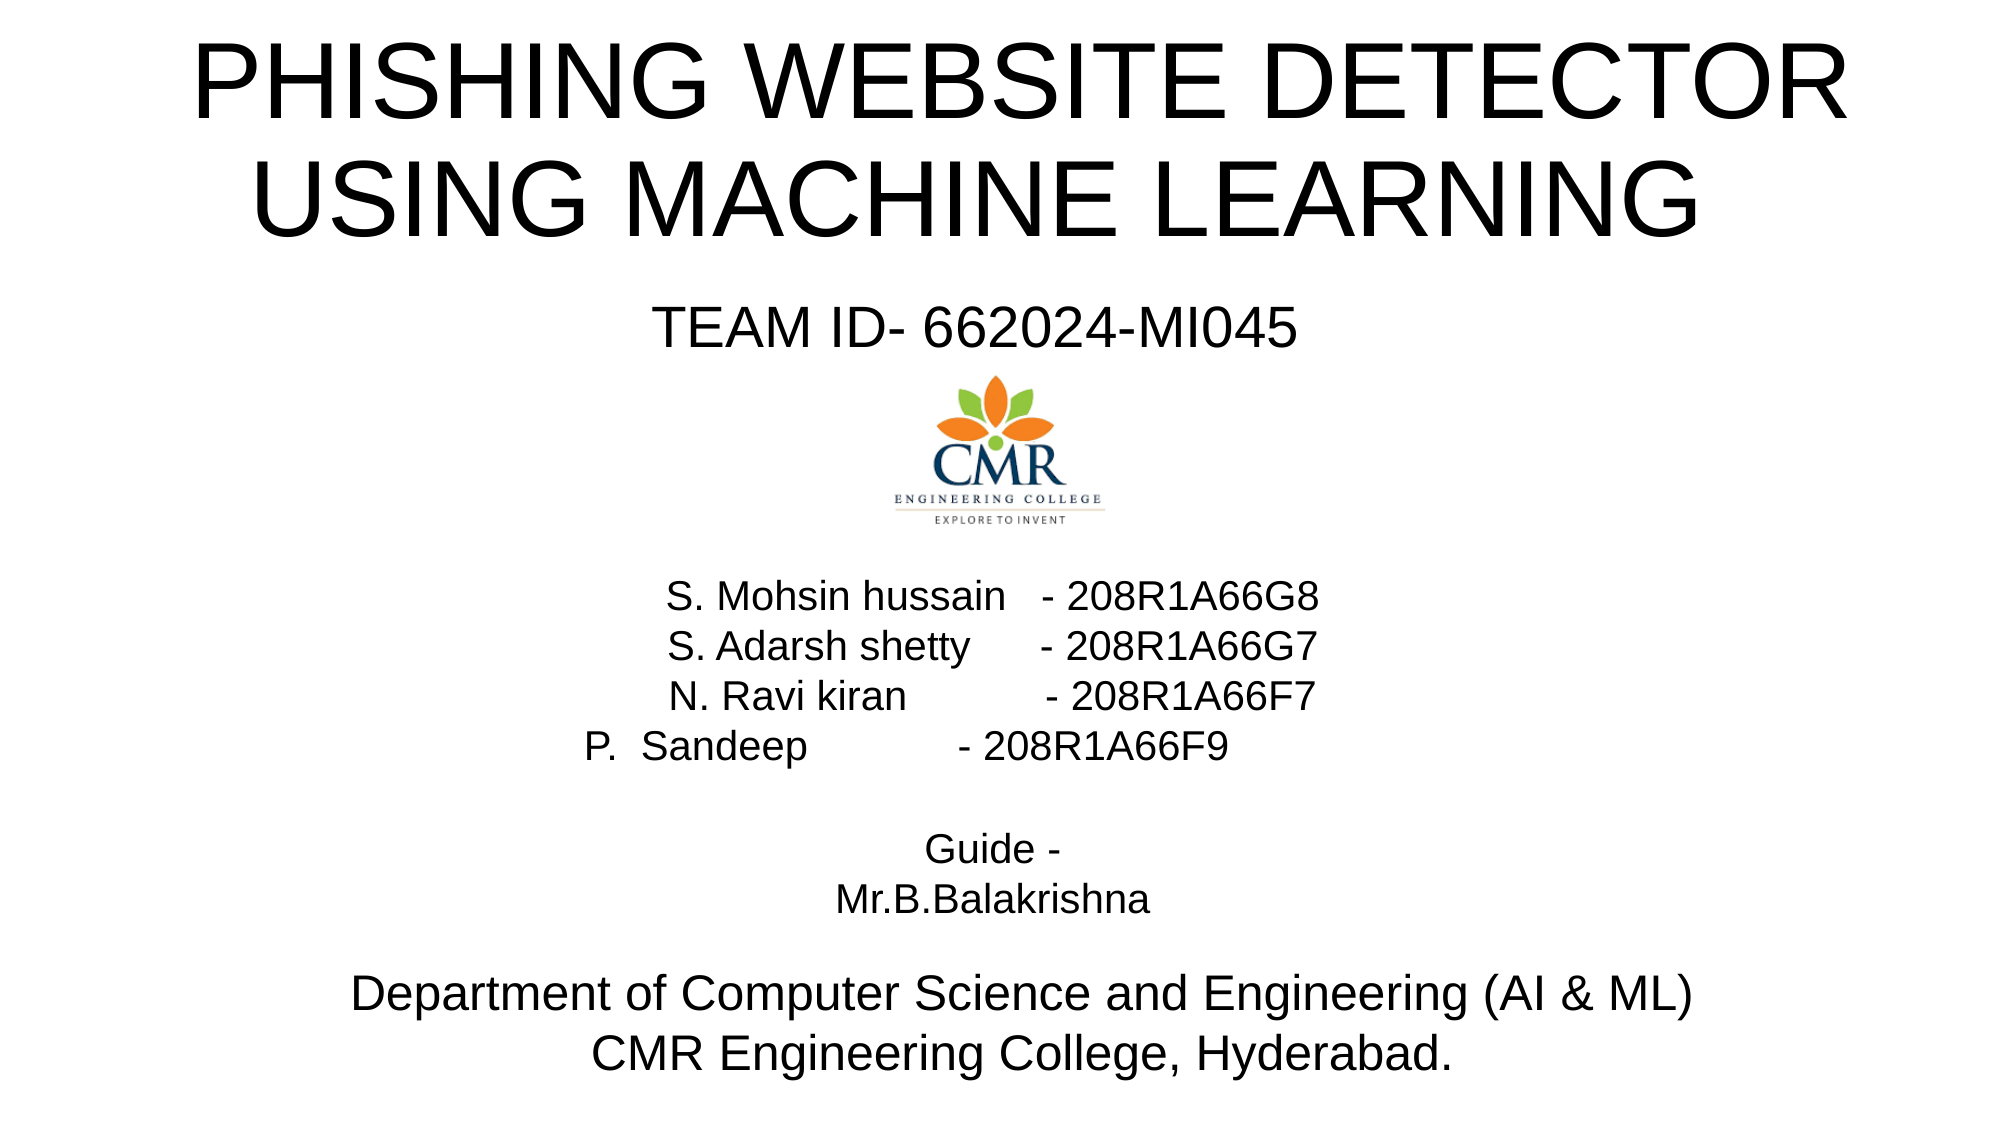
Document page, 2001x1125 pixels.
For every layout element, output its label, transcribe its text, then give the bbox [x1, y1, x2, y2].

text_box Department of Computer Science and Engineering (AI & ML) CMR Engineering College, Hyderabad. [22, 953, 2000, 1125]
picture [887, 367, 1131, 562]
text_box Guide - Mr.B.Balakrishna [599, 814, 1387, 930]
title PHISHING WEBSITE DETECTOR USING MACHINE LEARNING [104, 47, 1941, 267]
text_box TEAM ID- 662024-MI045 [618, 282, 1333, 367]
text_box S. Mohsin hussain - 208R1A66G8 S. Adarsh shetty - 208R1A66G7 N. Ravi kiran - 208R1A66F7 P. Sandeep - 208R1A66F9 [564, 561, 1421, 777]
